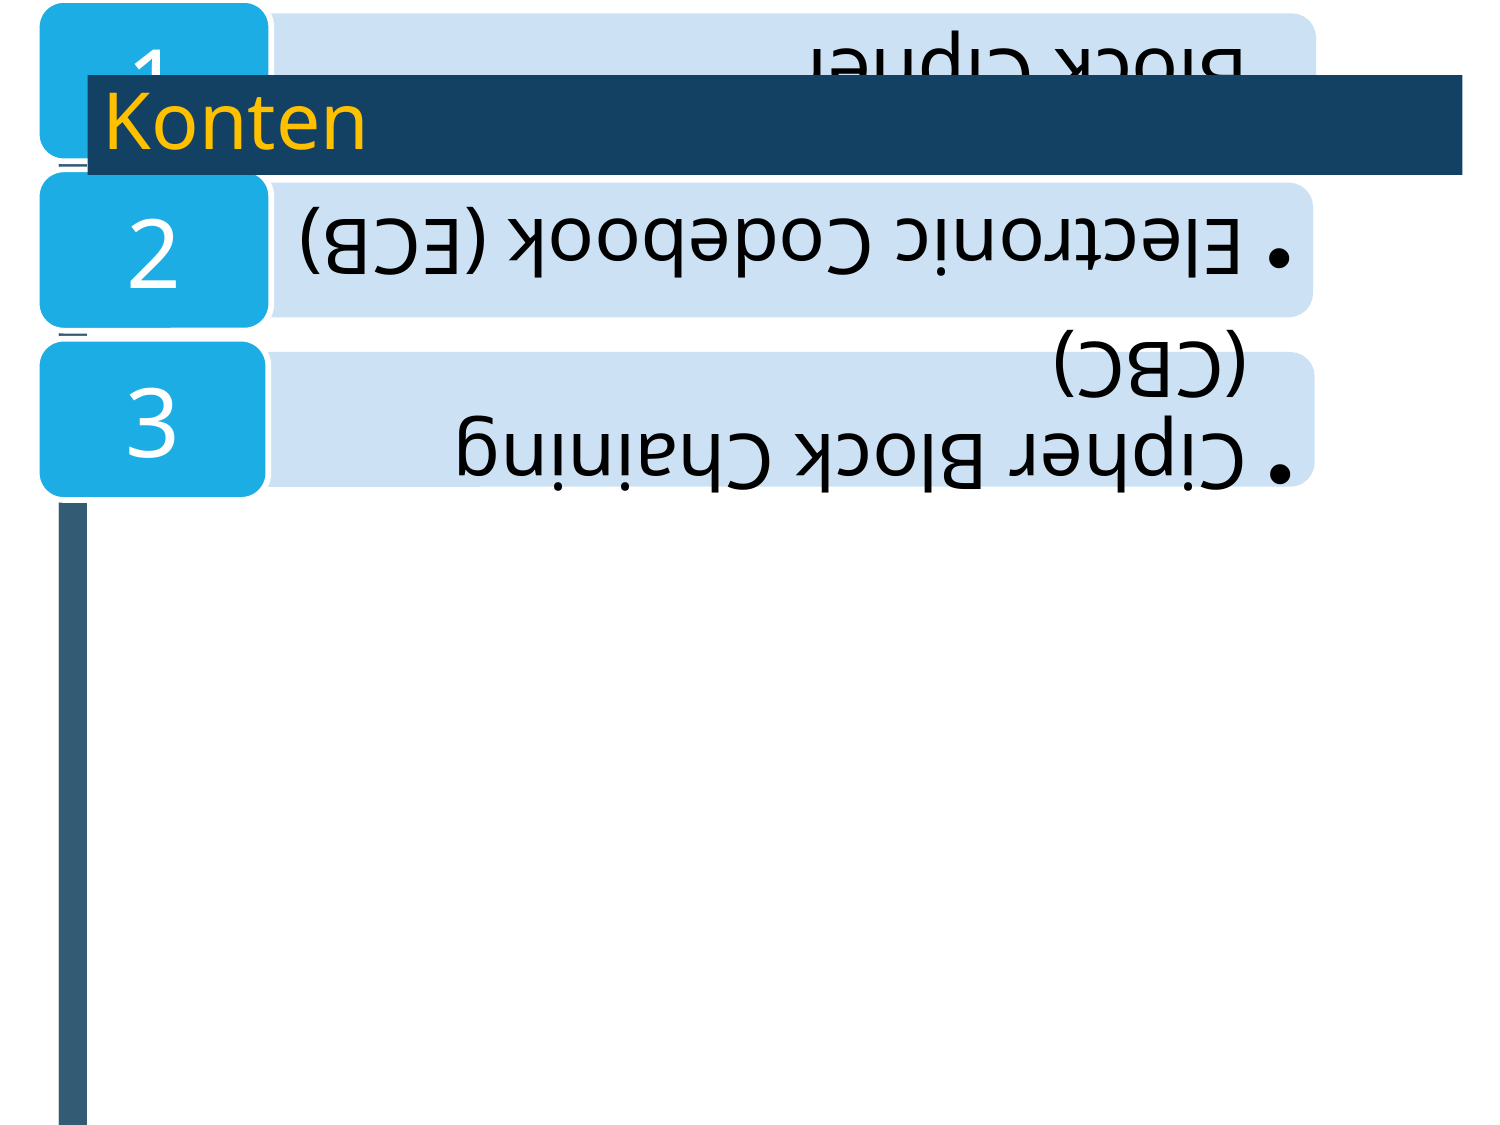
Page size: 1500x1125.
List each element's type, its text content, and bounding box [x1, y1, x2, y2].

text_box Konten [87, 75, 1463, 175]
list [74, 349, 1425, 851]
